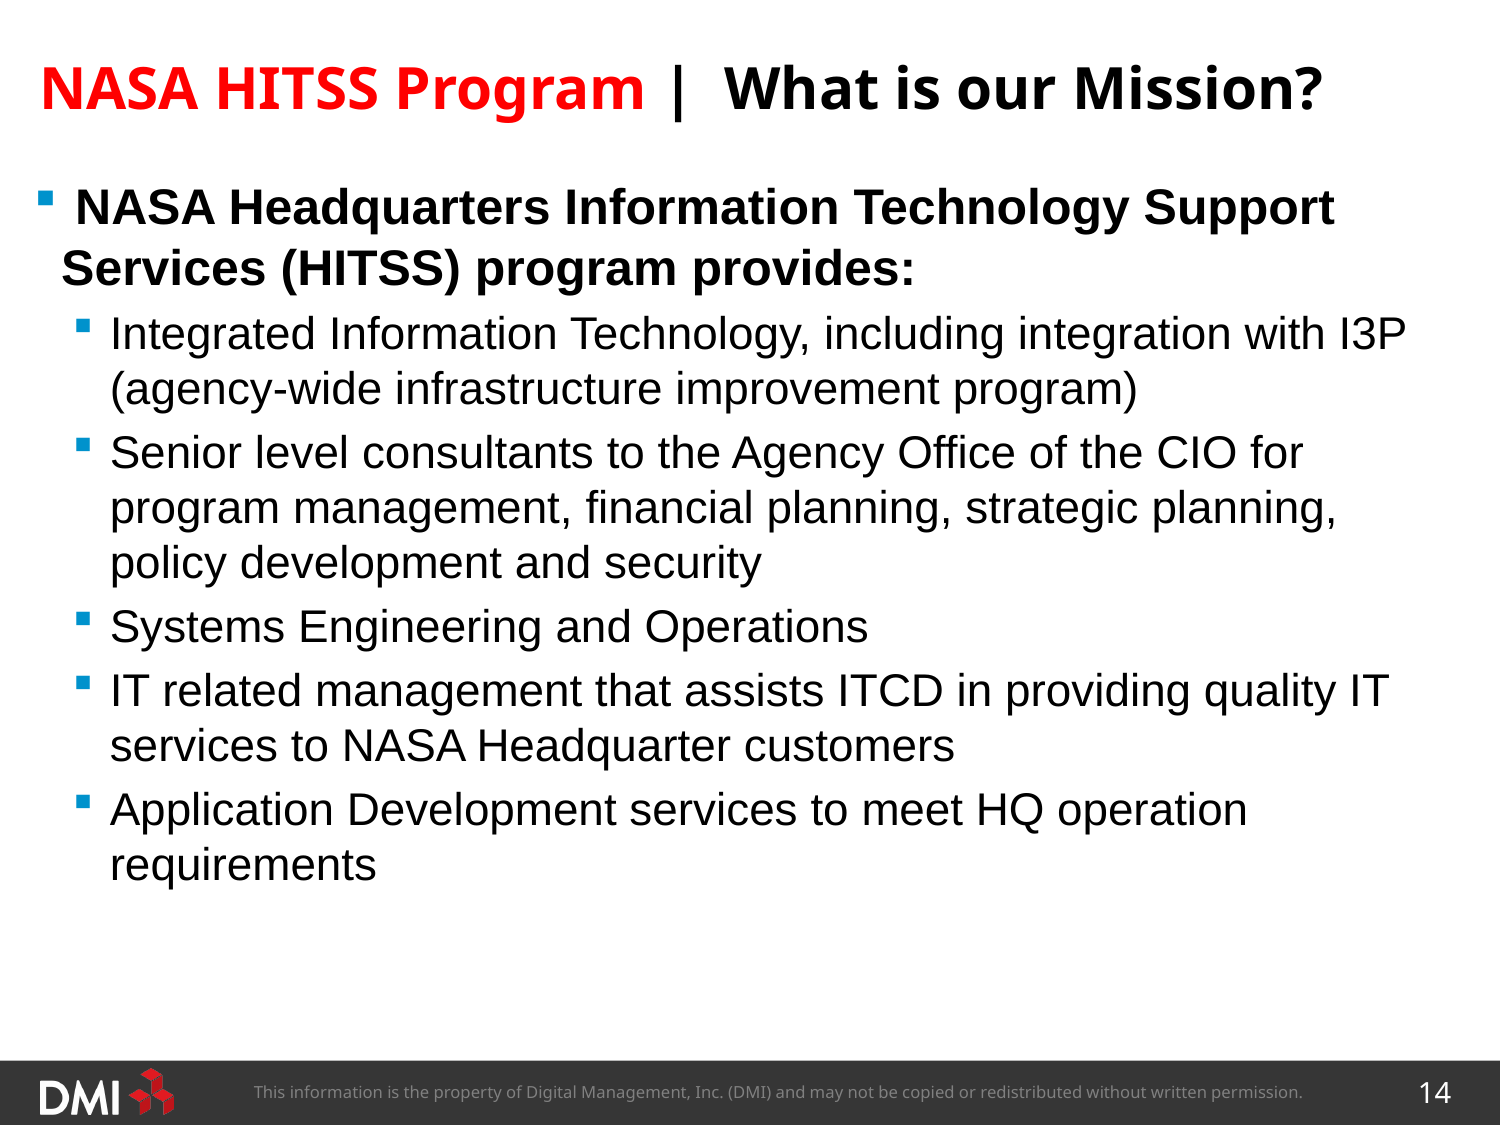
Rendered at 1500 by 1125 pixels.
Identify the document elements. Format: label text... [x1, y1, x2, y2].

list NASA Headquarters Information Technology Support Services (HITSS) program provides: Integrated Information Technology, including integration with I3P (agency-wide infrastructure improvement program) Senior level consultants to the Agency Office of the CIO for program management, financial planning, strategic planning, policy development and security Systems Engineering and Operations IT related management that assists ITCD in providing quality IT services to NASA Headquarter customers Application Development services to meet HQ operation requirements [19, 167, 1478, 1024]
title NASA HITSS Program | What is our Mission? [24, 43, 1486, 178]
picture [40, 1068, 174, 1115]
